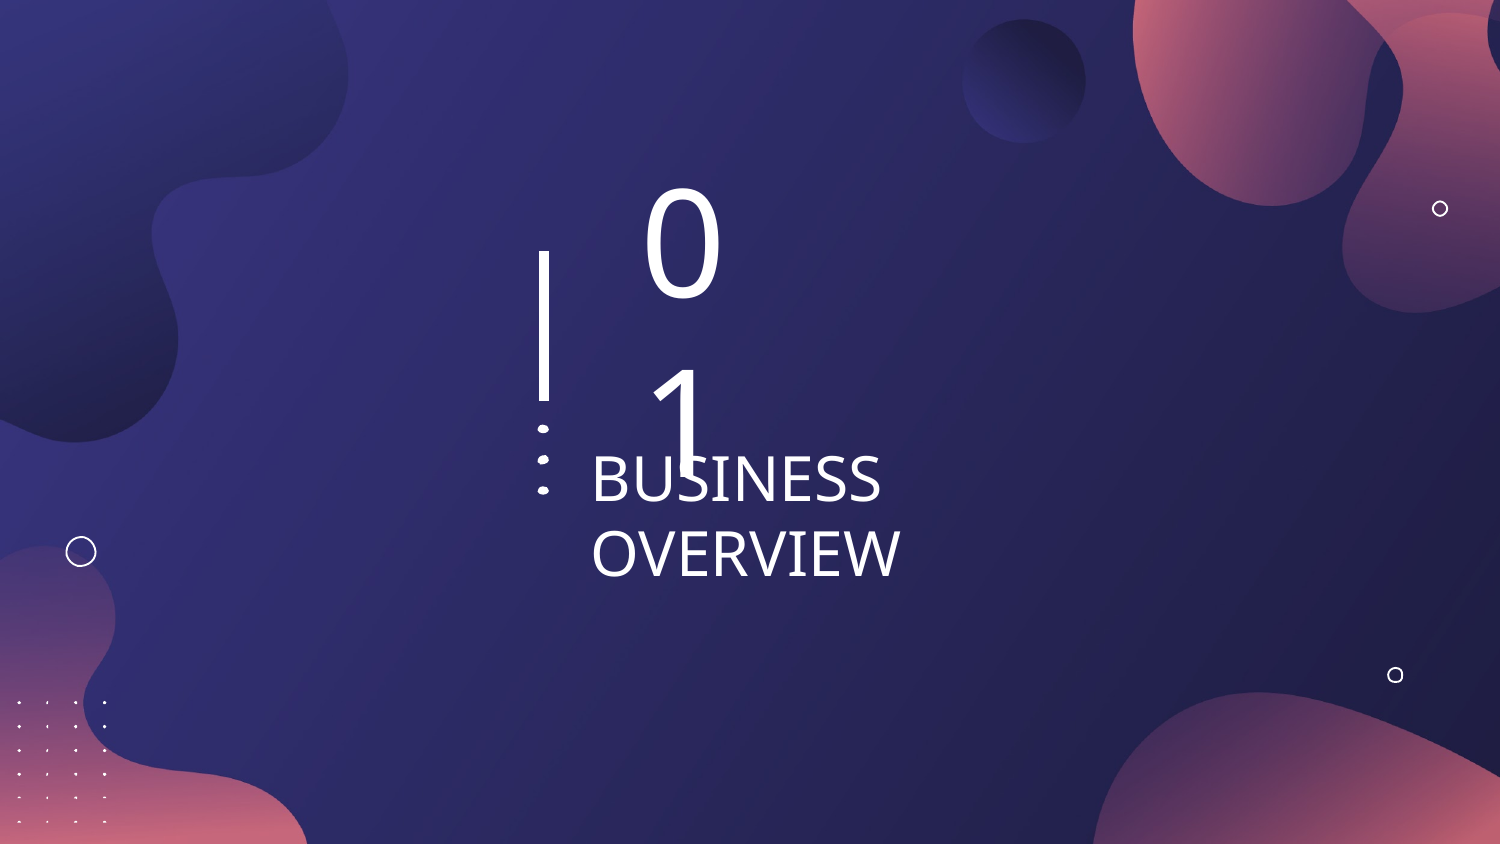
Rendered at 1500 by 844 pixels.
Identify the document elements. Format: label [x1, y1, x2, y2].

text_box [16, 700, 107, 823]
picture [0, 0, 1500, 844]
text_box [64, 201, 1448, 683]
text_box [537, 250, 551, 495]
